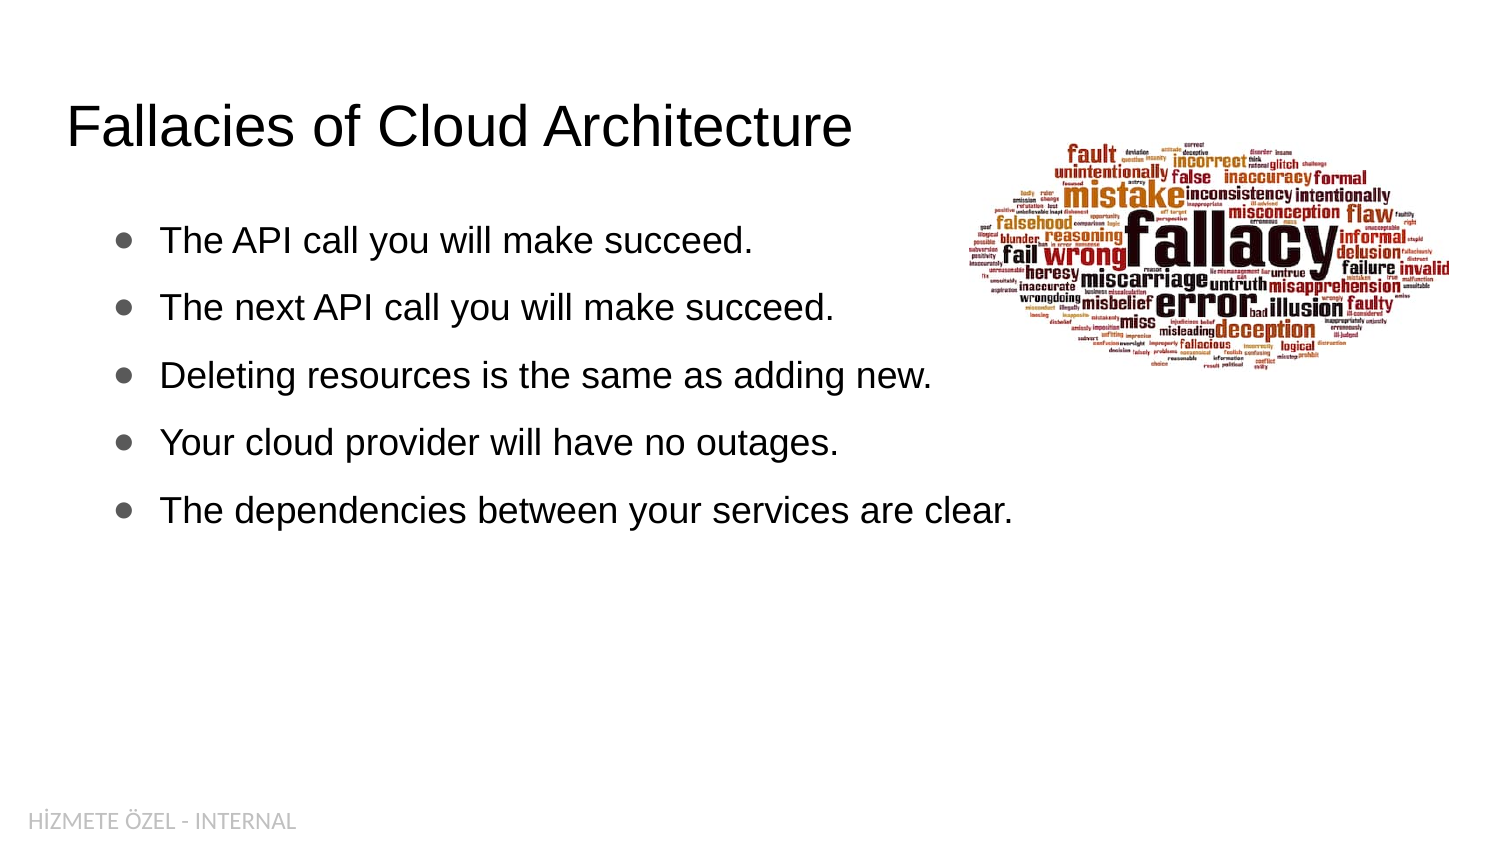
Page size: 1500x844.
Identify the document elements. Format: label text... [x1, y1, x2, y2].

list The API call you will make succeed. The next API call you will make succeed. Deleting resources is the same as adding new. Your cloud provider will have no outages. The dependencies between your services are clear. [22, 178, 1322, 739]
picture [968, 141, 1450, 372]
title Fallacies of Cloud Architecture [51, 72, 1449, 167]
